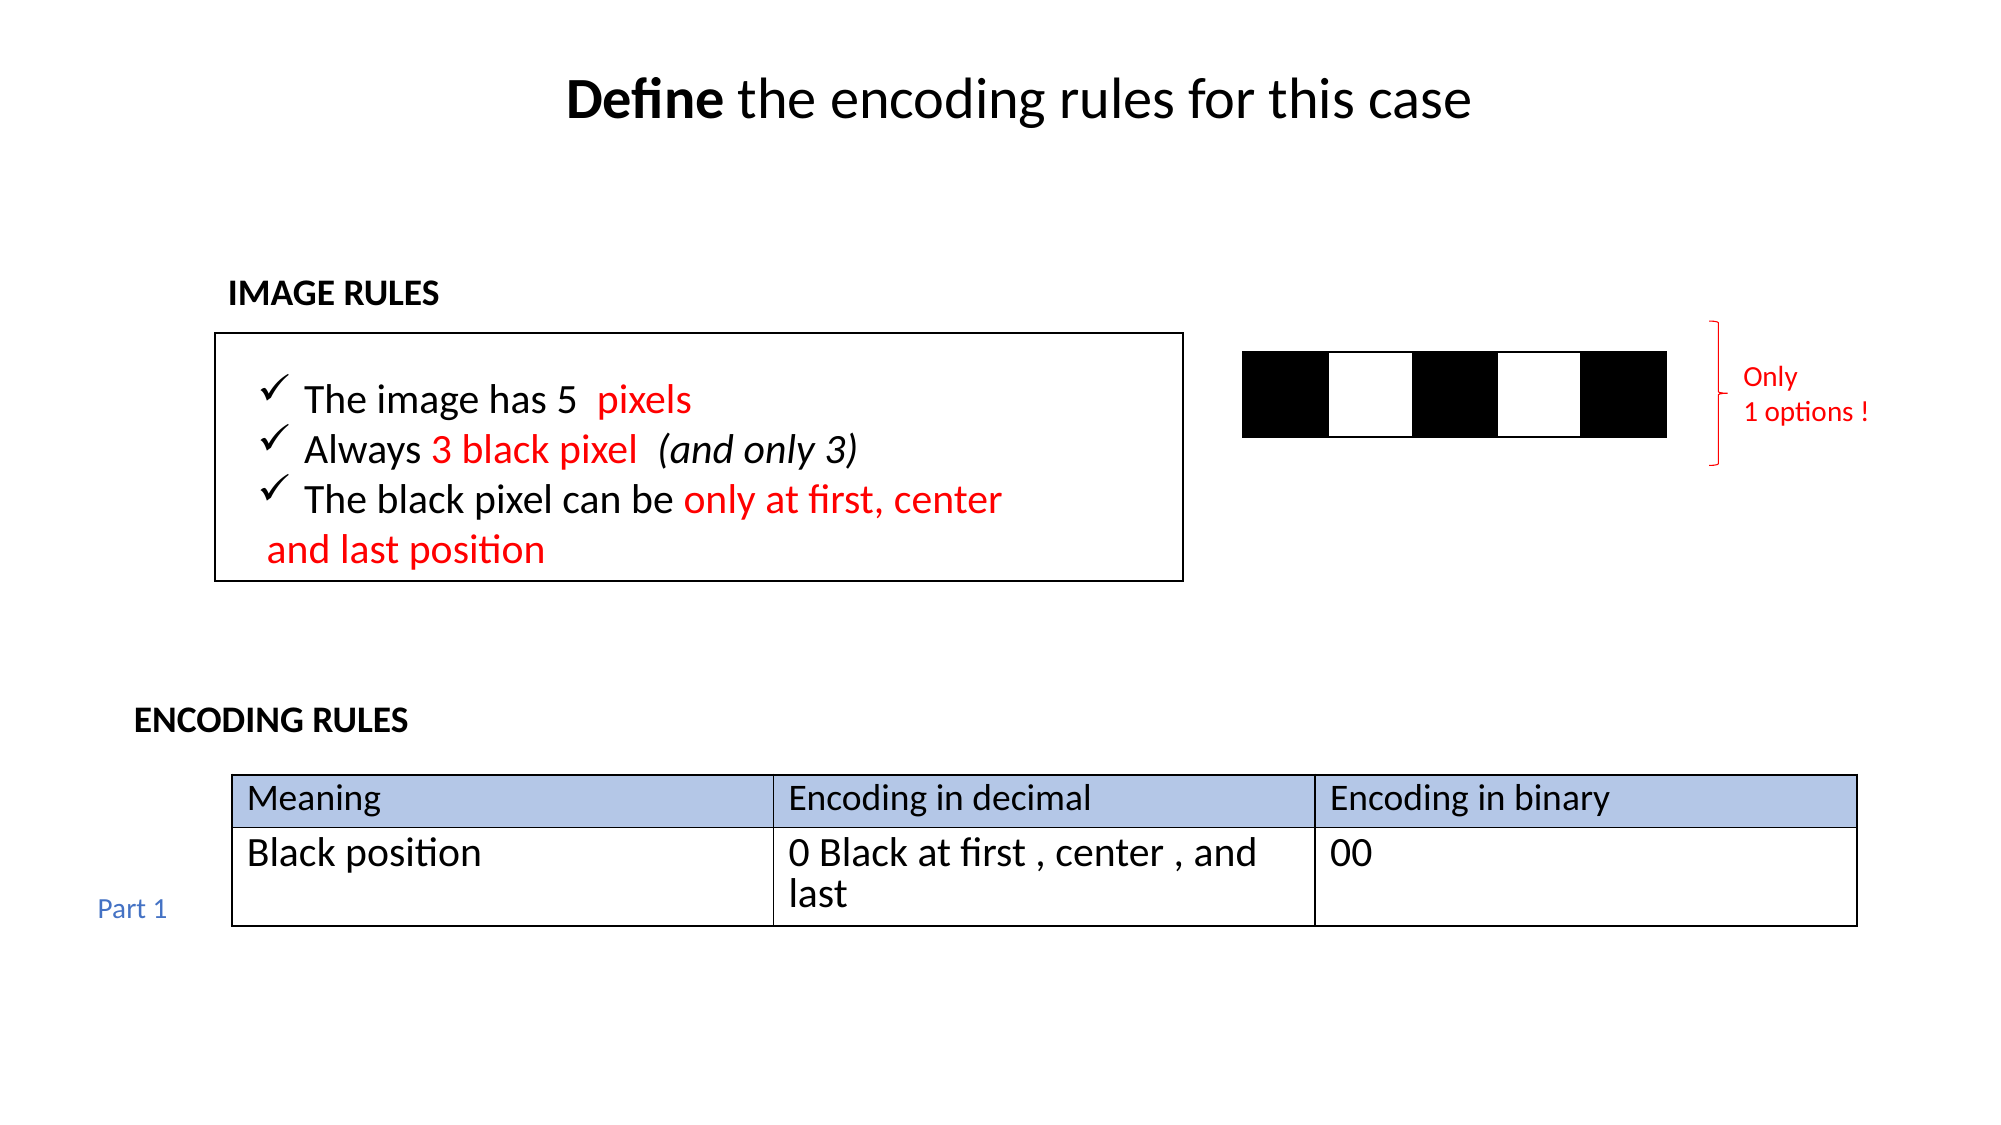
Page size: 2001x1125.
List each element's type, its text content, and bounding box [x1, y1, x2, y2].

text_box [1582, 351, 1667, 438]
text_box ENCODING RULES [119, 687, 425, 748]
text_box [1242, 351, 1329, 438]
table_header Encoding in binary [1316, 776, 1856, 827]
table_header Encoding in decimal [774, 776, 1314, 827]
table_cell Black position [233, 828, 773, 925]
table_cell 0 Black at first , center , and last [774, 828, 1314, 925]
table_header Meaning [233, 776, 773, 827]
text_box Define the encoding rules for this case [449, 52, 1590, 138]
text_box [1412, 351, 1496, 438]
text_box [1329, 351, 1412, 438]
text_box [1496, 351, 1582, 438]
text_box Part 1 [83, 881, 183, 932]
text_box IMAGE RULES [213, 260, 455, 321]
table_cell 00 [1316, 828, 1856, 925]
text_box [1709, 320, 1728, 466]
text_box Only 1 options ! [1728, 350, 1885, 435]
text_box [214, 332, 1184, 582]
